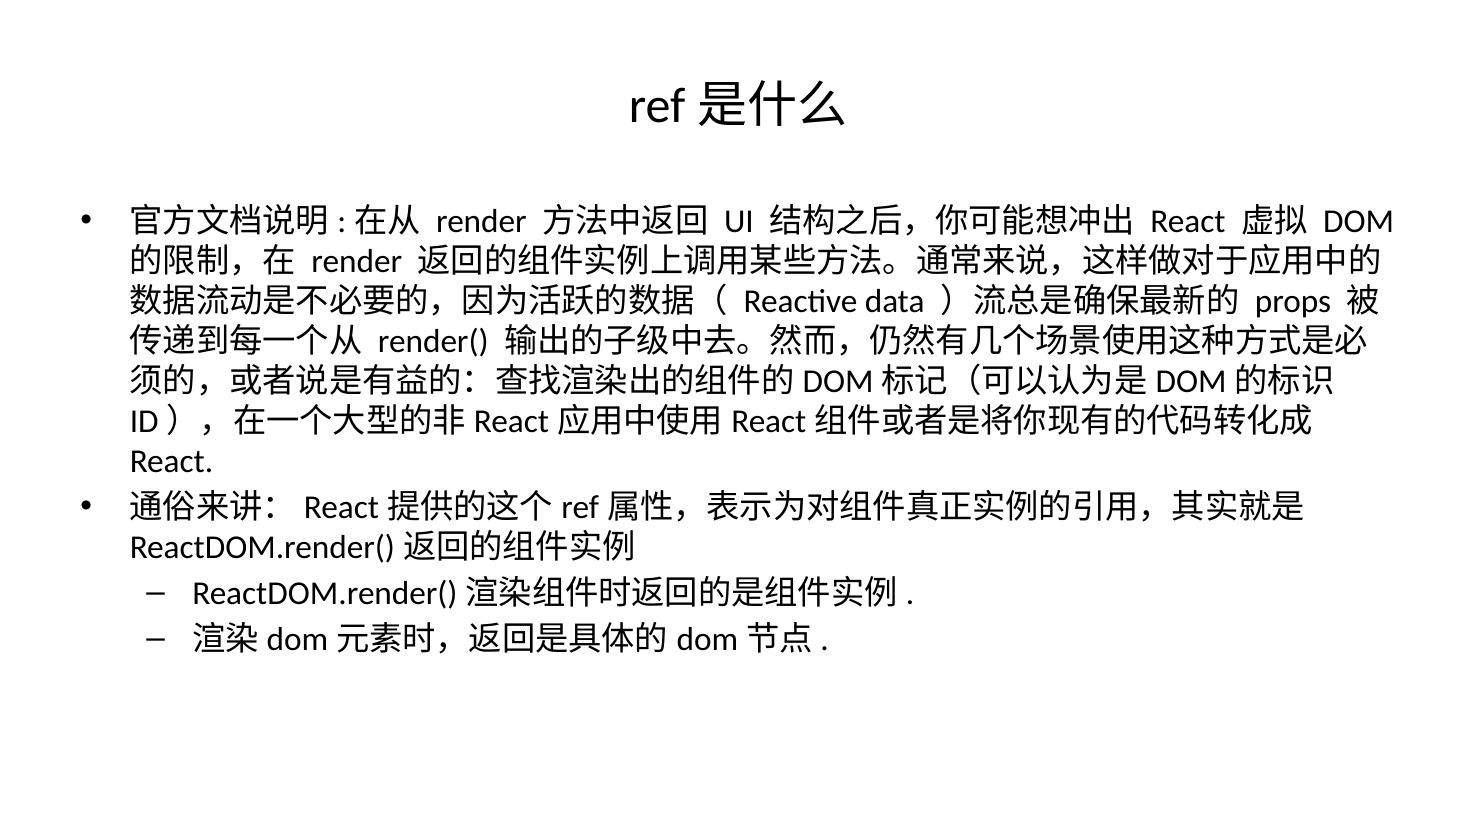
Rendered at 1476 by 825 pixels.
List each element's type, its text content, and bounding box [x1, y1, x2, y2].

list 官方文档说明:在从 render 方法中返回 UI 结构之后，你可能想冲出 React 虚拟 DOM 的限制，在 render 返回的组件实例上调用某些方法。通常来说，这样做对于应用中的数据流动是不必要的，因为活跃的数据（ Reactive data ）流总是确保最新的 props 被传递到每一个从 render() 输出的子级中去。然而，仍然有几个场景使用这种方式是必须的，或者说是有益的：查找渲染出的组件的DOM标记（可以认为是DOM的标识ID），在一个大型的非React应用中使用React组件或者是将你现有的代码转化成React. 通俗来讲：React提供的这个ref属性，表示为对组件真正实例的引用，其实就是ReactDOM.render()返回的组件实例 ReactDOM.render()渲染组件时返回的是组件实例. 渲染dom元素时，返回是具体的dom节点. [73, 192, 1404, 740]
title ref是什么 [73, 32, 1404, 172]
